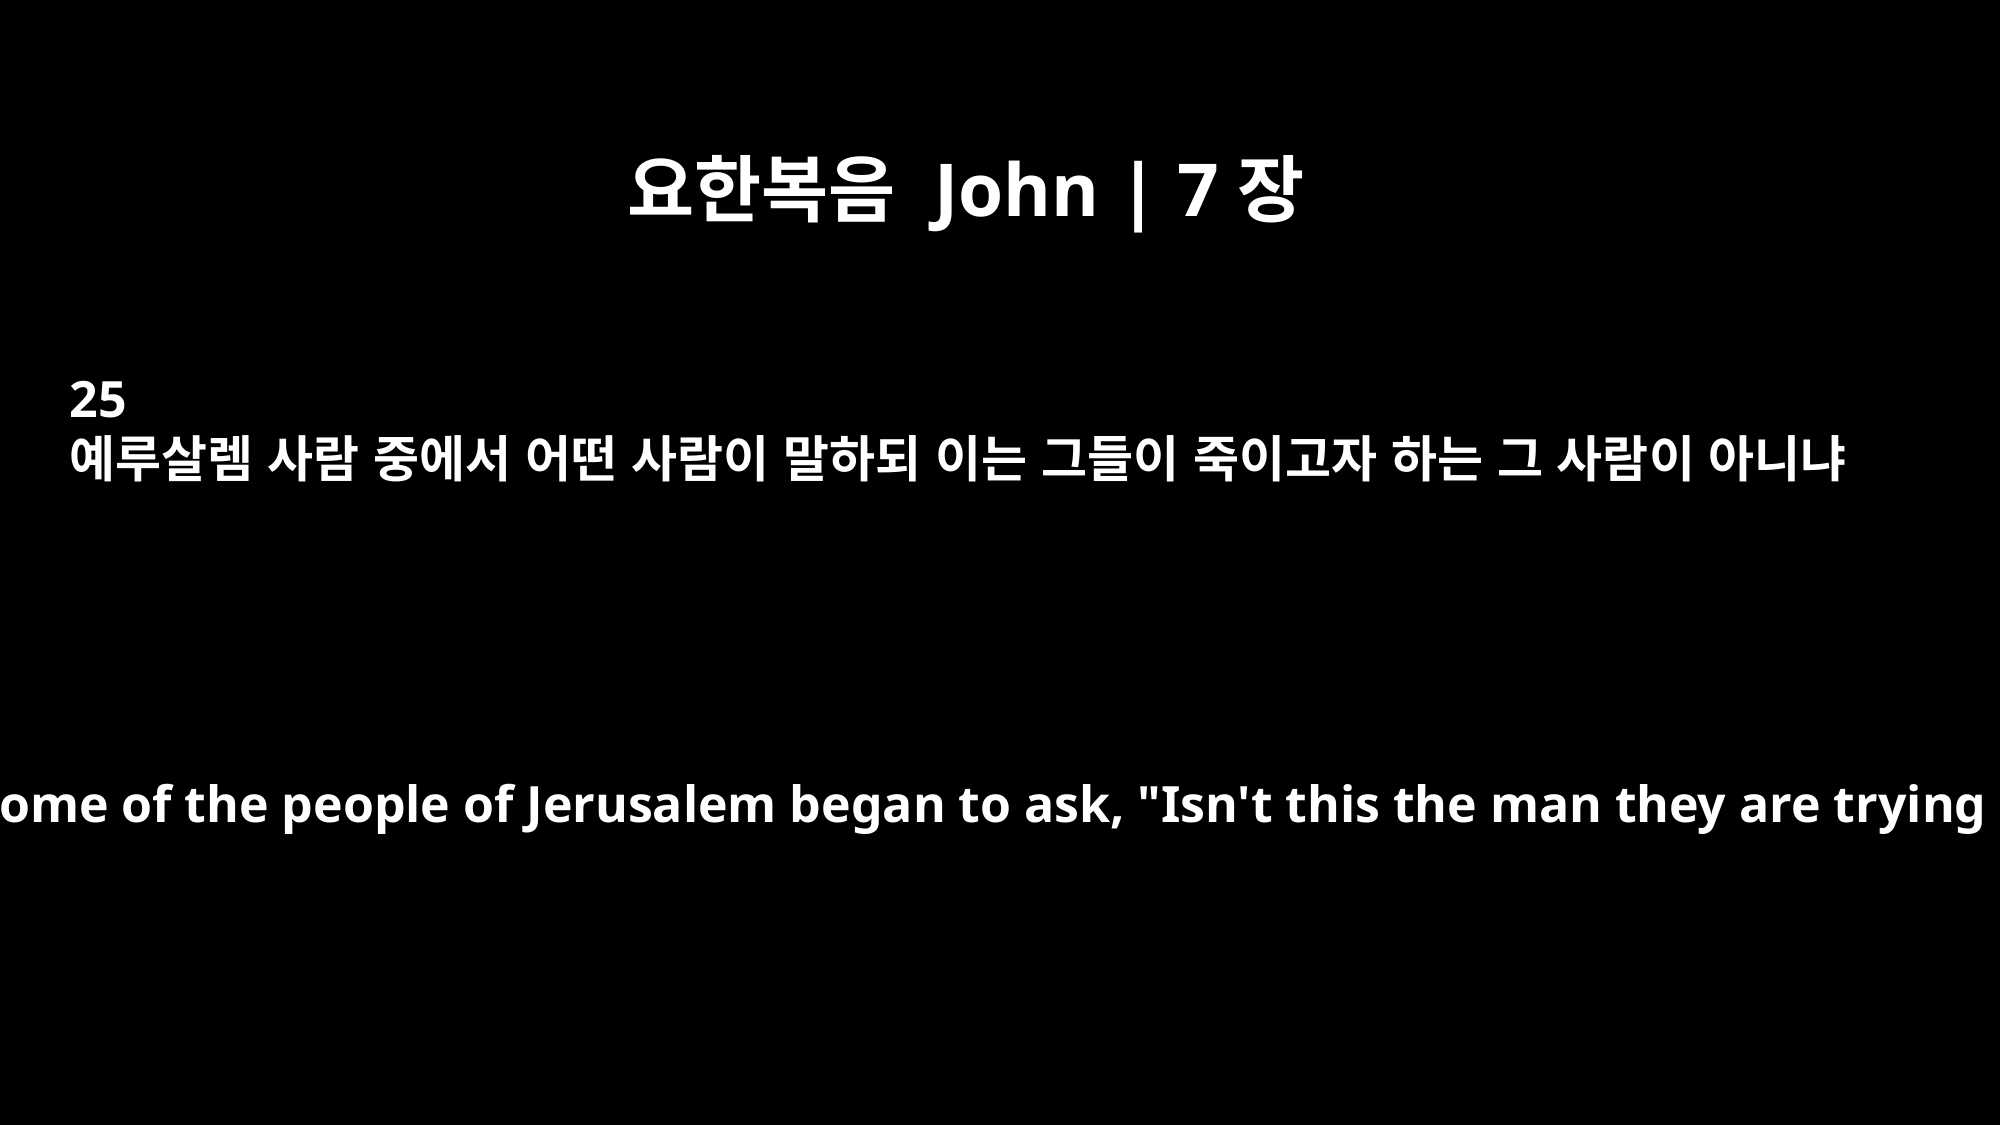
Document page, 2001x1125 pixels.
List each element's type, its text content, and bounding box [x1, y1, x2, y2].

text_box At that point some of the people of Jerusalem began to ask, "Isn't this the man they are trying to kill? [0, 764, 2000, 840]
text_box 25 예루살렘 사람 중에서 어떤 사람이 말하되 이는 그들이 죽이고자 하는 그 사람이 아니냐 [54, 359, 1863, 495]
text_box 요한복음 John | 7장 [612, 136, 1320, 239]
